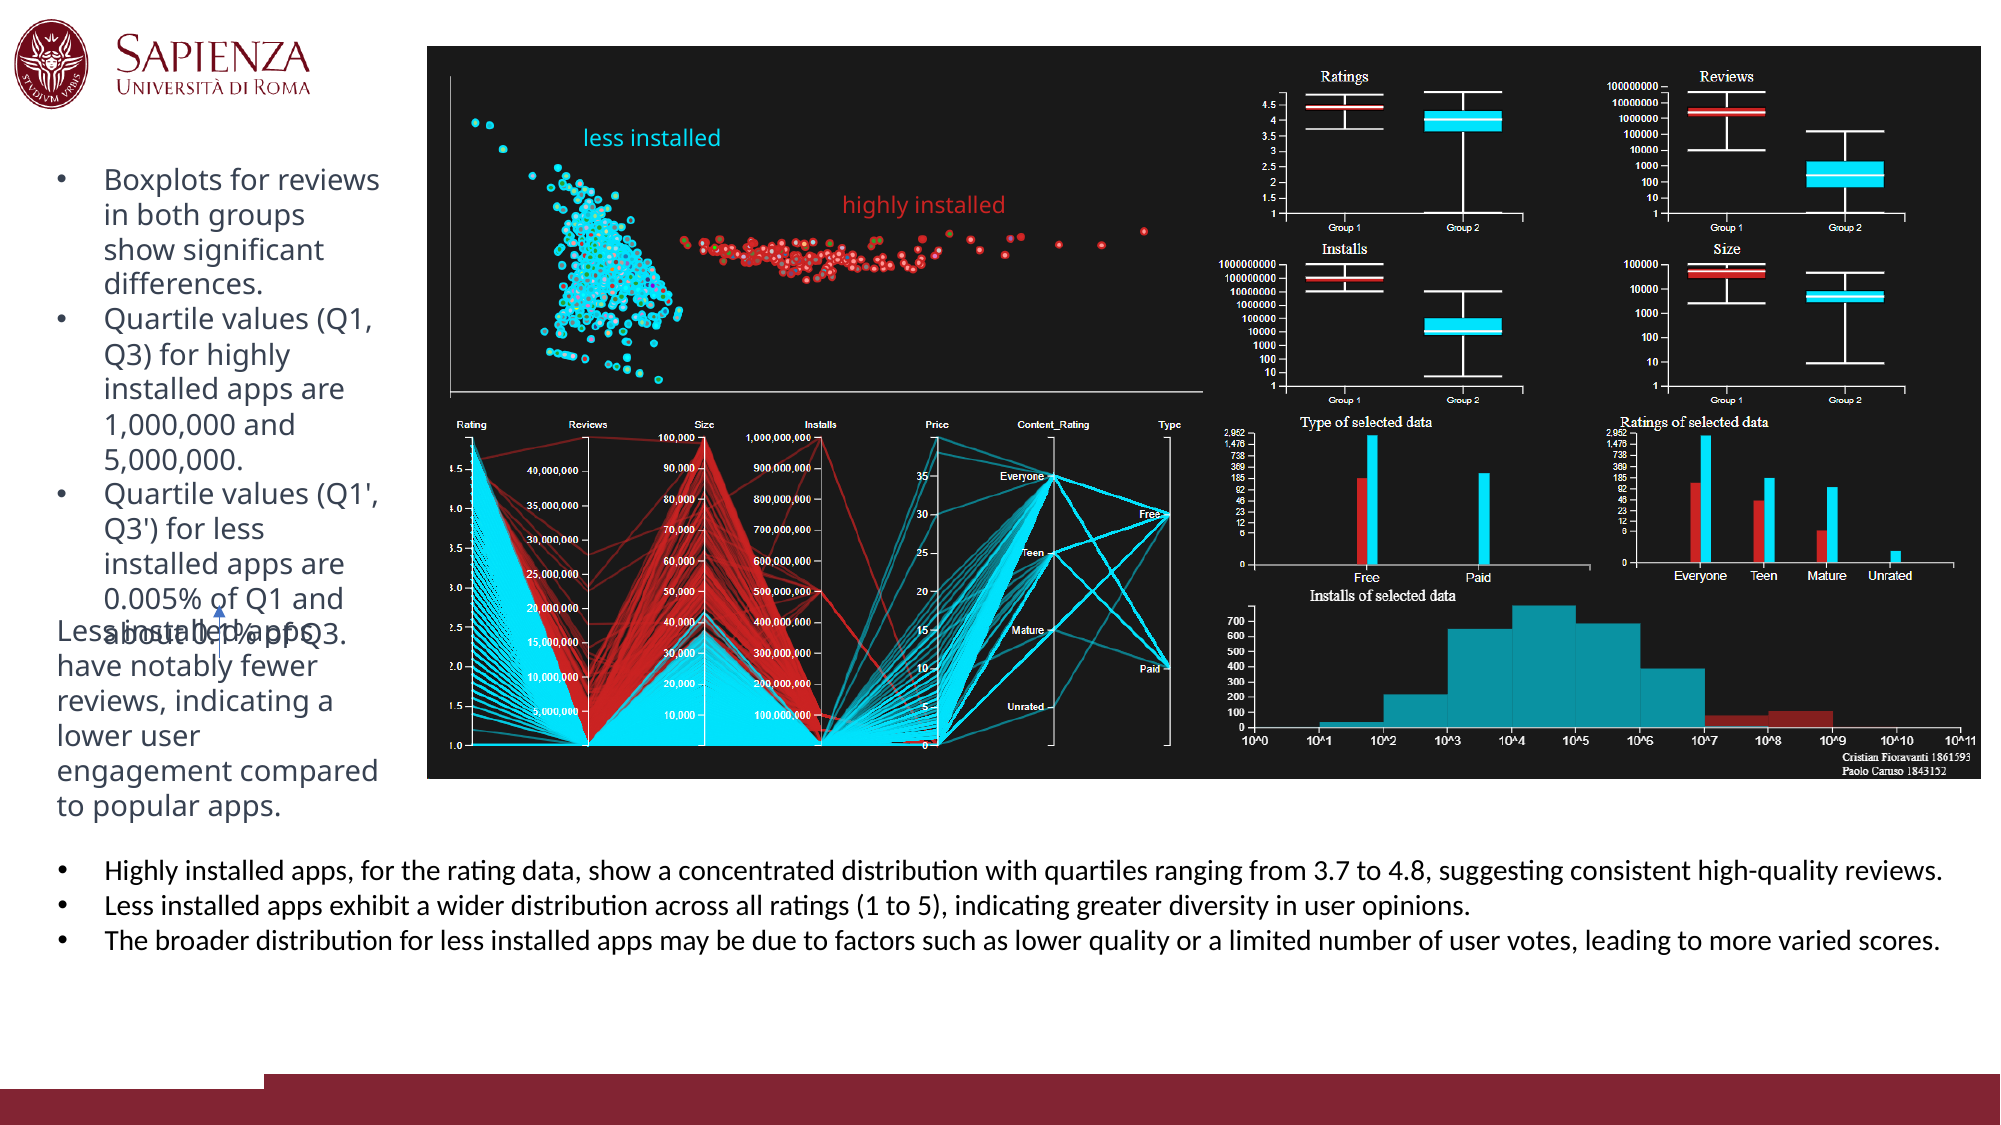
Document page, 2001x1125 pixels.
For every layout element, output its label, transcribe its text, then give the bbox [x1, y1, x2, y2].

text_box Boxplots for reviews in both groups show significant differences. Quartile values (Q1, Q3) for highly installed apps are 1,000,000 and 5,000,000. Quartile values (Q1', Q3') for less installed apps are 0.005% of Q1 and about 0.1% of Q3. [41, 153, 397, 604]
picture [427, 46, 1981, 780]
text_box Highly installed apps, for the rating data, show a concentrated distribution with quartiles ranging from 3.7 to 4.8, suggesting consistent high-quality reviews. Less installed apps exhibit a wider distribution across all ratings (1 to 5), indicating greater diversity in user opinions. The broader distribution for less installed apps may be due to factors such as lower quality or a limited number of user votes, leading to more varied scores. [42, 844, 1981, 964]
picture [0, 1074, 2000, 1125]
picture [0, 0, 404, 117]
text_box Less installed apps have notably fewer reviews, indicating a lower user engagement compared to popular apps. [41, 604, 397, 830]
